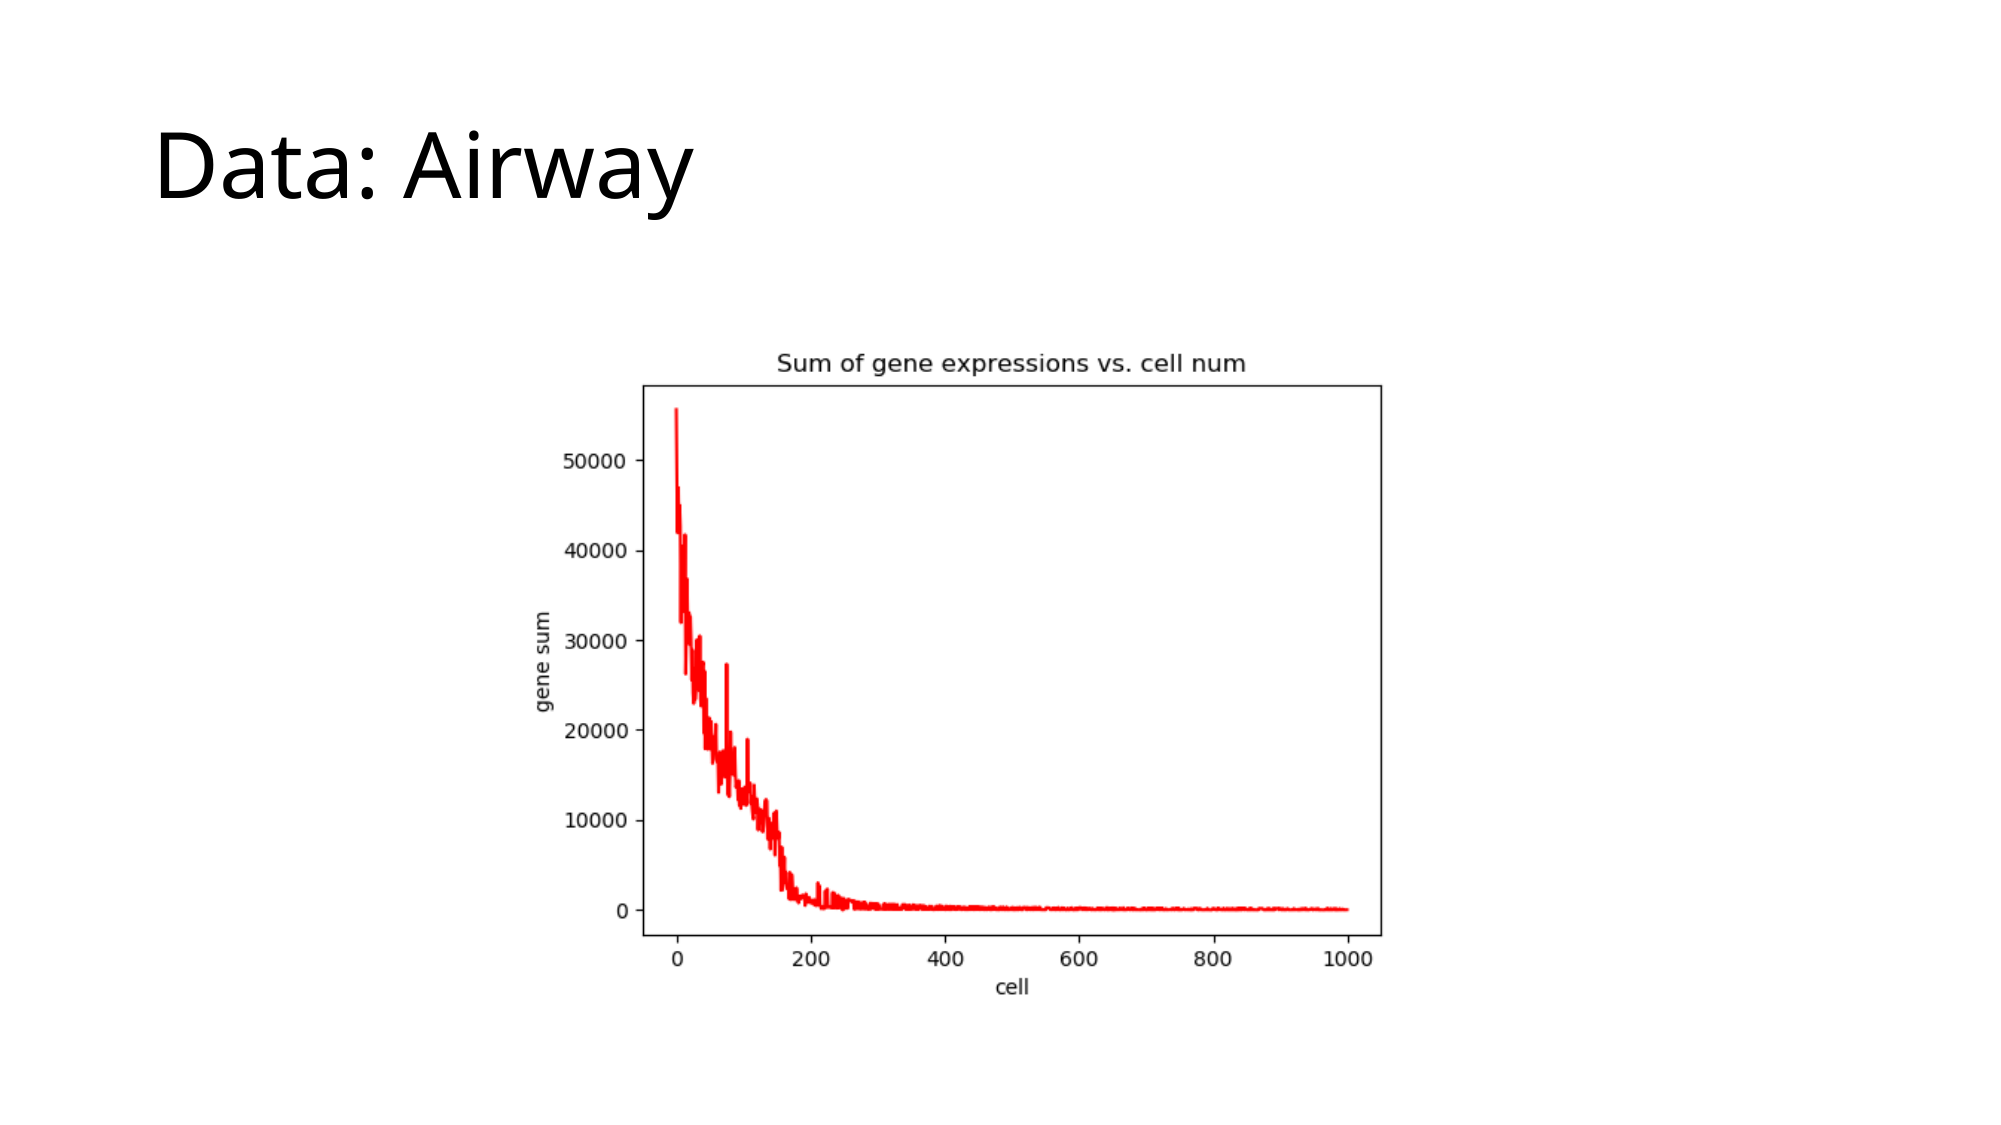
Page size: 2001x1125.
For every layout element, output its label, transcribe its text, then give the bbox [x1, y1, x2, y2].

title Data: Airway [137, 59, 1863, 278]
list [524, 299, 1476, 1014]
